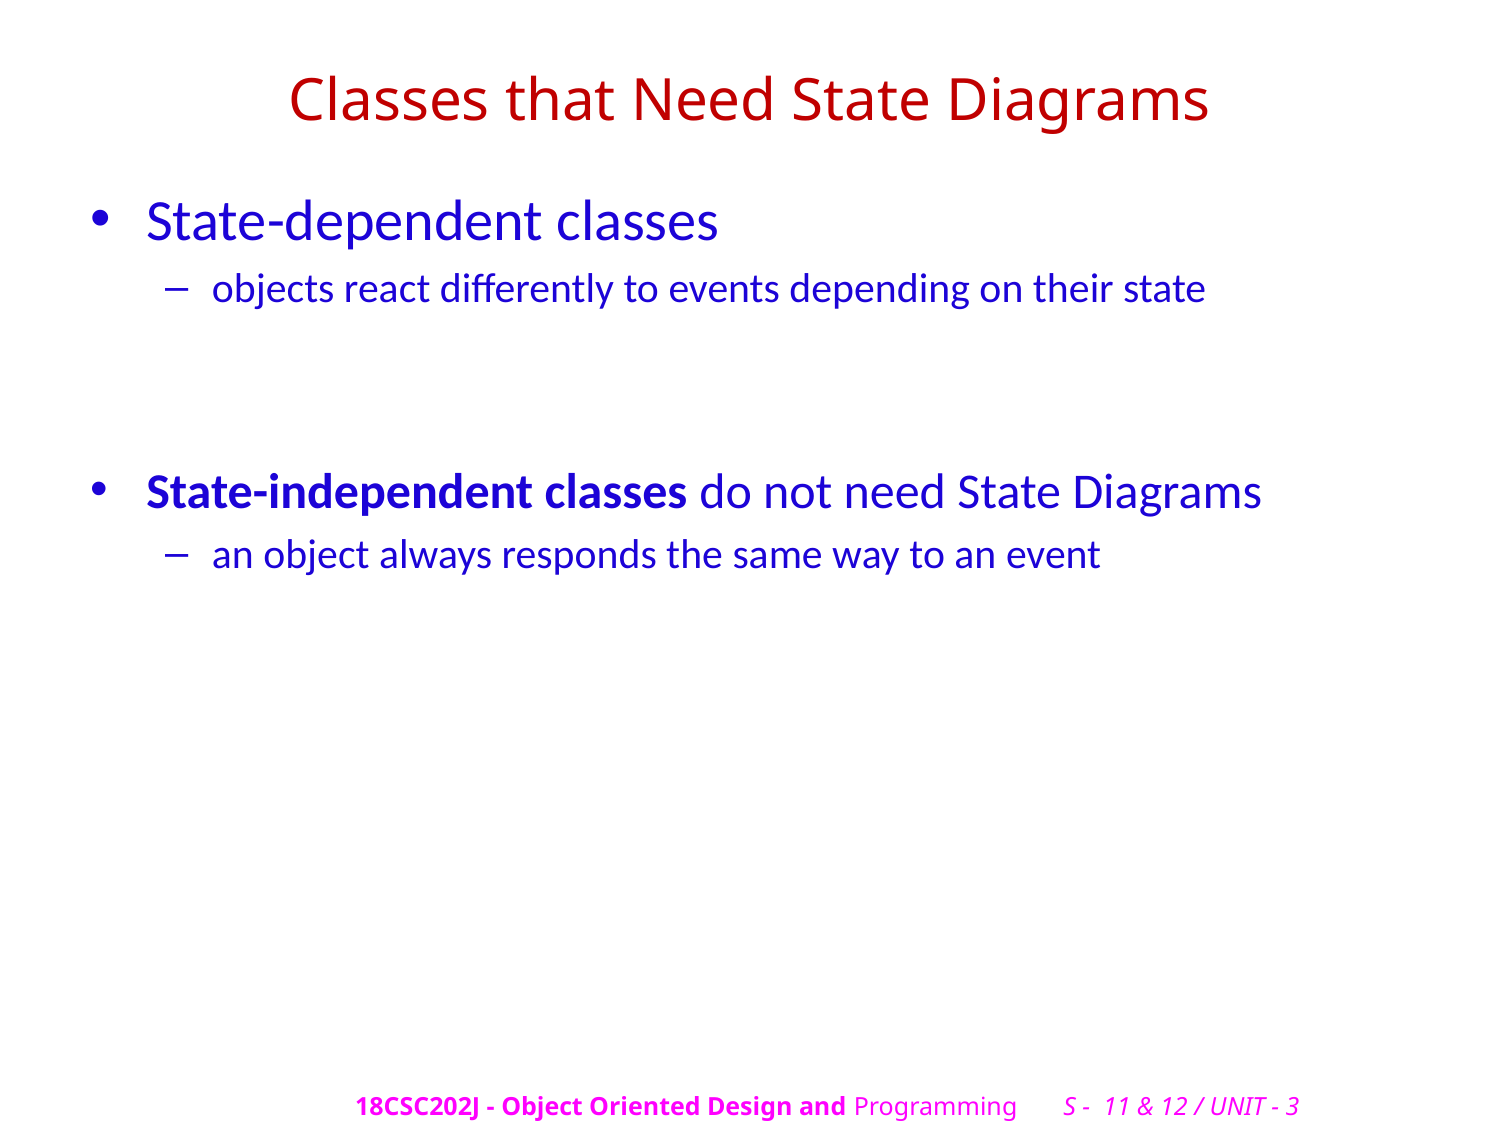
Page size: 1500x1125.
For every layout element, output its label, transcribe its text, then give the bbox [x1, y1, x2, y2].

list State-dependent classes objects react differently to events depending on their state State-independent classes do not need State Diagrams an object always responds the same way to an event [75, 174, 1425, 1005]
title Classes that Need State Diagrams [75, 45, 1425, 150]
text_box 18CSC202J - Object Oriented Design and Programming S - 11 & 12 / UNIT - 3 [190, 1081, 1465, 1125]
